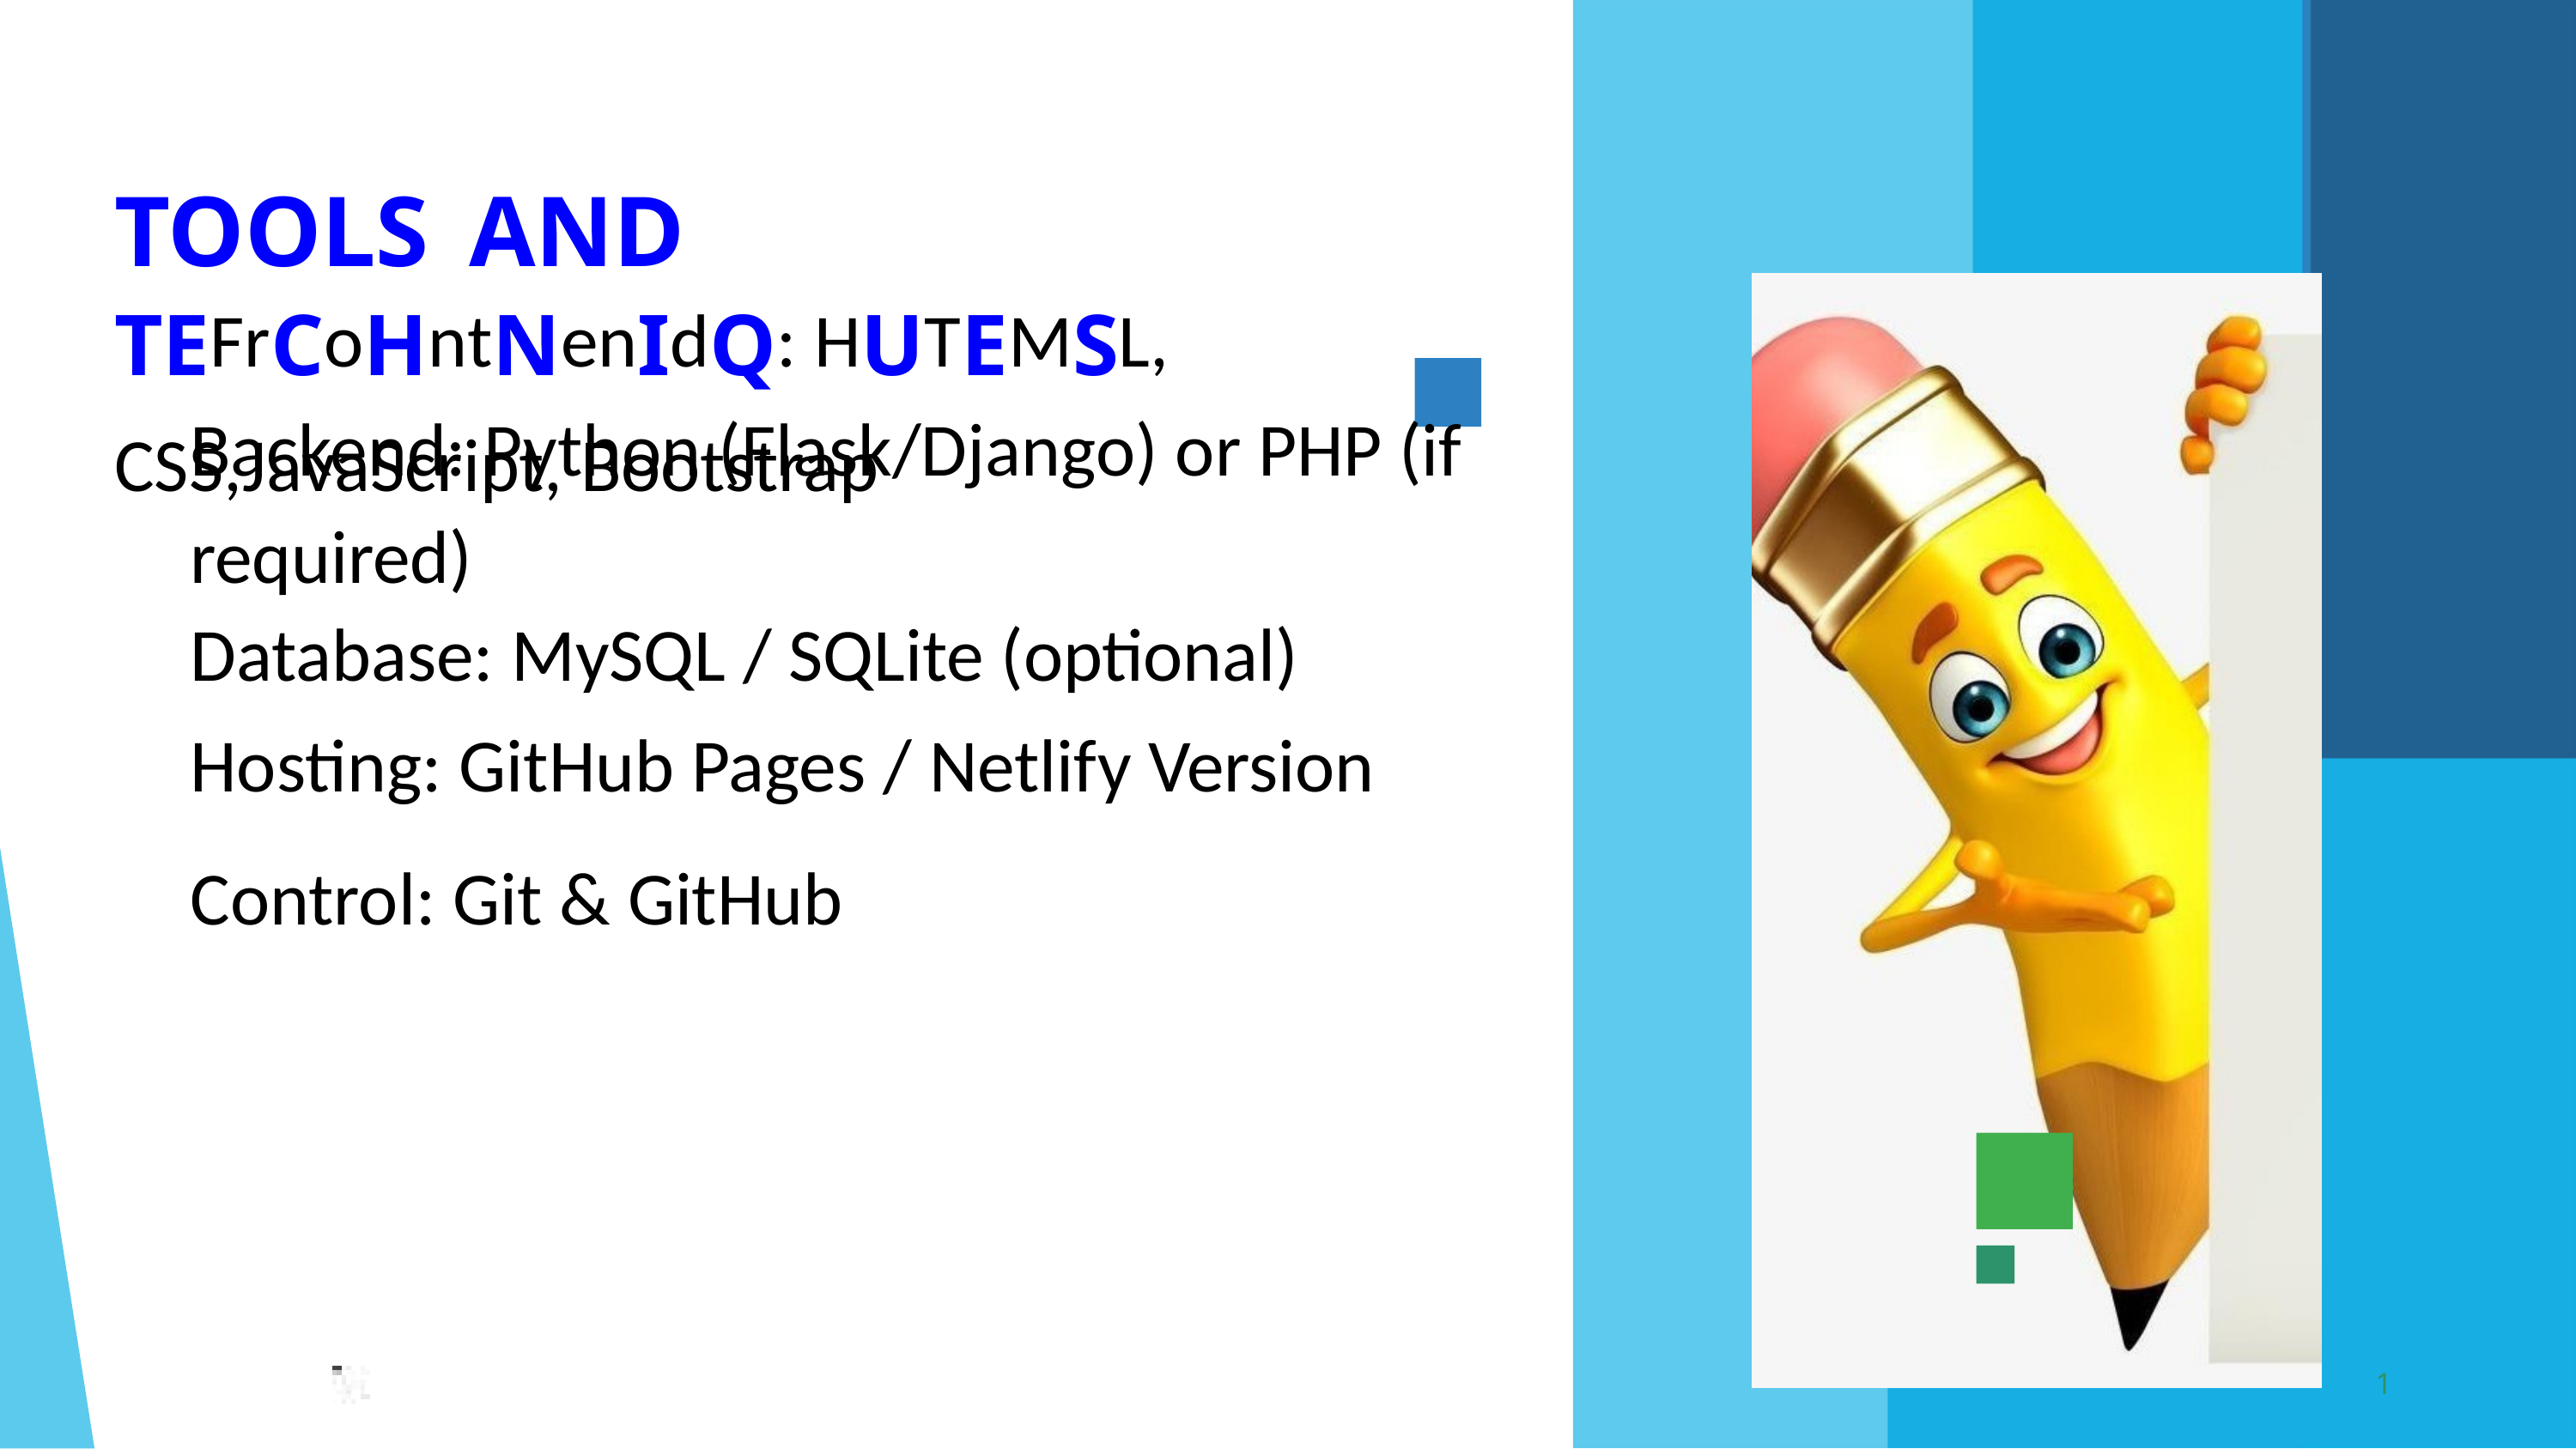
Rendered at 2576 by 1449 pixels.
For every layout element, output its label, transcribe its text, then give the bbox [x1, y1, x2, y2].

text_box Backend: Python (Flask/Django) or PHP (if required) Database: MySQL / SQLite (optional) Hosting: GitHub Pages / Netlify Version Control: Git & GitHub [188, 381, 1467, 941]
title TOOLS AND TEFrCoHntNenIdQ: HUTEMSL, CSS,JavaScript, Bootstrap [108, 173, 1498, 506]
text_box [1564, 0, 2576, 1449]
picture [331, 1366, 371, 1404]
